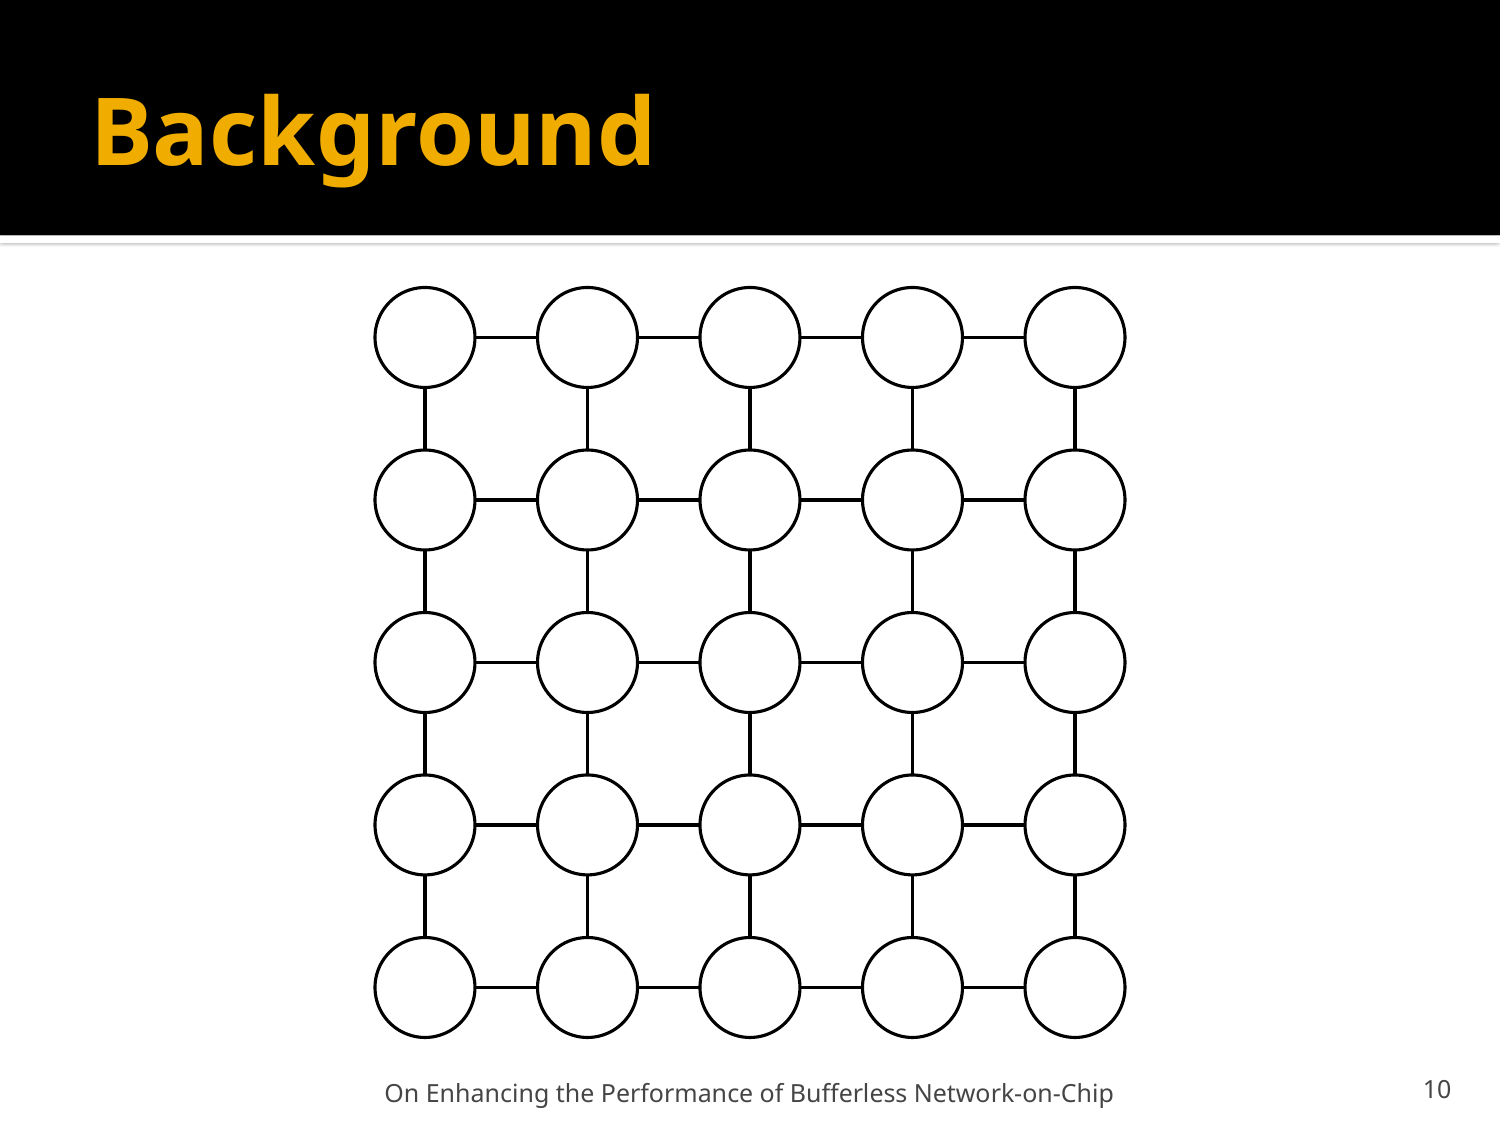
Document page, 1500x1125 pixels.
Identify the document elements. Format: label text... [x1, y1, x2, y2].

text_box [371, 446, 479, 554]
text_box [858, 933, 967, 1042]
text_box [1021, 933, 1129, 1042]
text_box [533, 283, 642, 392]
text_box [371, 771, 479, 879]
text_box [858, 283, 967, 392]
text_box [696, 608, 804, 717]
text_box [858, 771, 967, 879]
text_box [533, 446, 642, 554]
text_box [533, 933, 642, 1042]
text_box [858, 608, 967, 717]
text_box [696, 446, 804, 554]
text_box [371, 933, 479, 1042]
text_box [533, 608, 642, 717]
text_box ? [371, 608, 479, 717]
text_box [696, 933, 804, 1042]
text_box [1021, 771, 1129, 879]
text_box [696, 283, 804, 392]
text_box [1021, 446, 1129, 554]
title Background [75, 25, 1425, 231]
text_box [1021, 283, 1129, 392]
slide_number 10 [1345, 1062, 1467, 1108]
text_box [533, 771, 642, 879]
text_box [858, 446, 967, 554]
footer On Enhancing the Performance of Bufferless Network-on-Chip [298, 1062, 1202, 1108]
text_box [696, 771, 804, 879]
text_box [371, 283, 479, 392]
text_box [1021, 608, 1129, 717]
